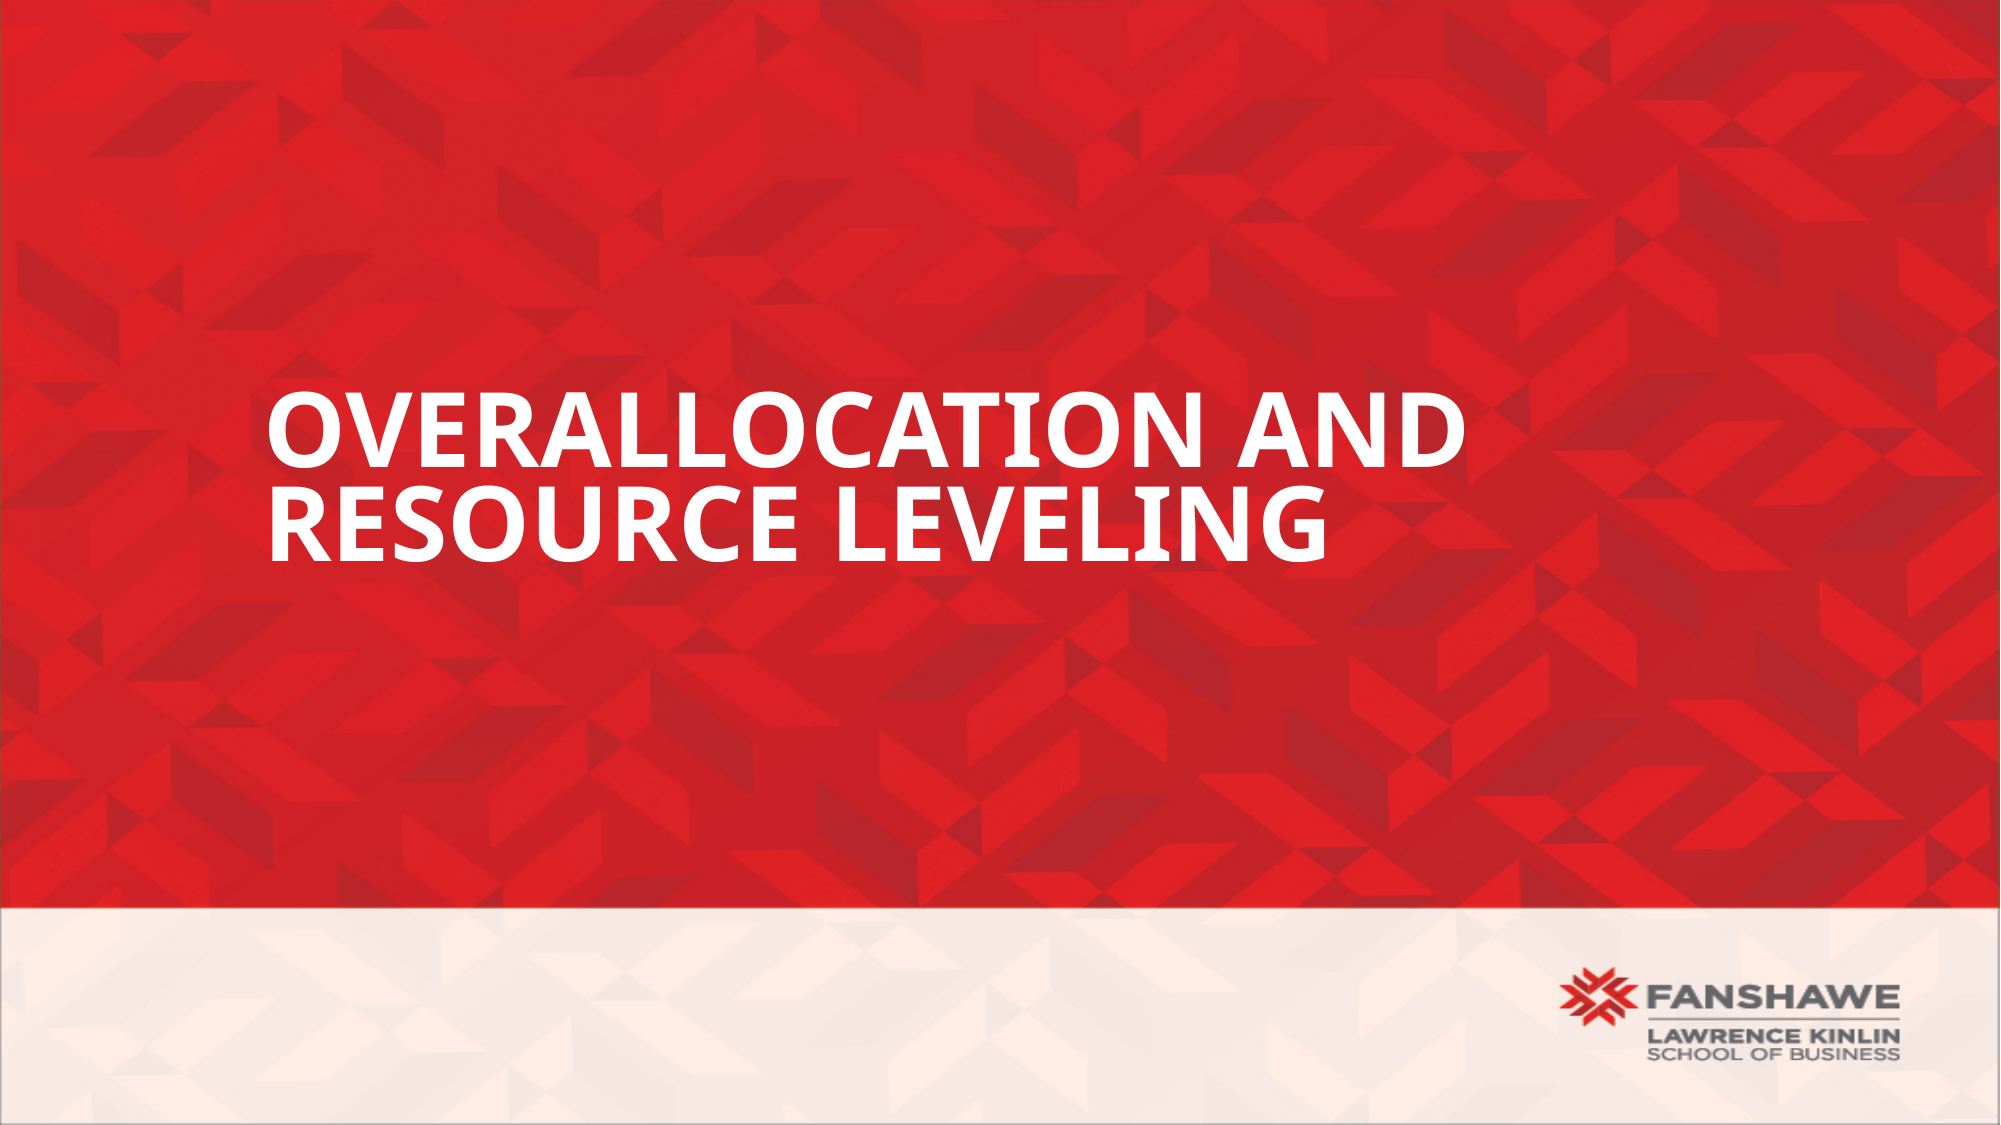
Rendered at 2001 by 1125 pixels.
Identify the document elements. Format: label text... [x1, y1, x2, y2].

picture [0, 0, 2000, 1125]
title Overallocation and Resource Leveling [263, 215, 1645, 591]
